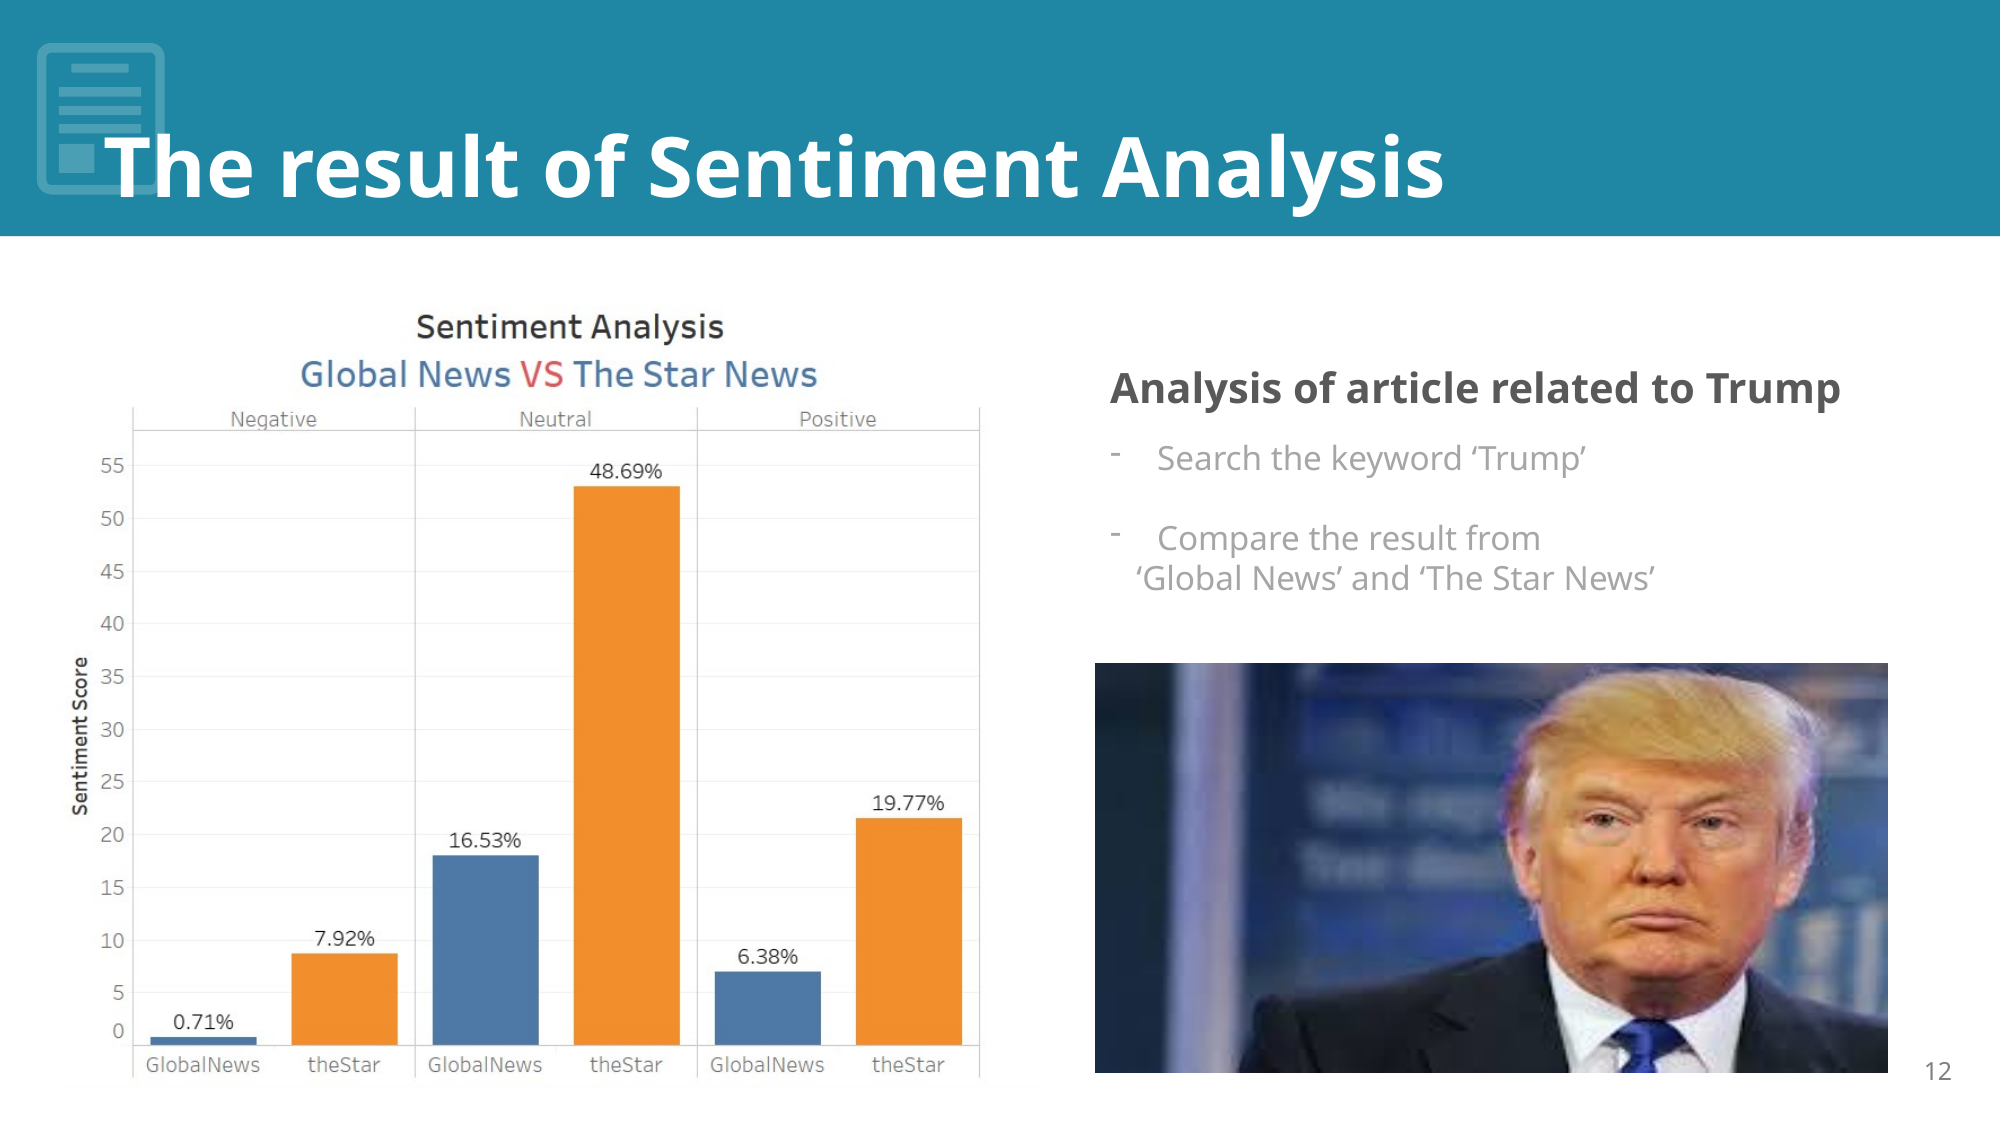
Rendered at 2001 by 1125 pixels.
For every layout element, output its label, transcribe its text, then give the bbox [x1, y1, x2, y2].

picture [1095, 663, 1888, 1073]
text_box [0, 0, 2000, 237]
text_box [36, 43, 165, 195]
picture [58, 299, 1040, 1089]
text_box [1095, 354, 1888, 607]
slide_number 12 [1887, 1042, 1968, 1103]
title The result of Sentiment Analysis [88, 118, 1567, 225]
